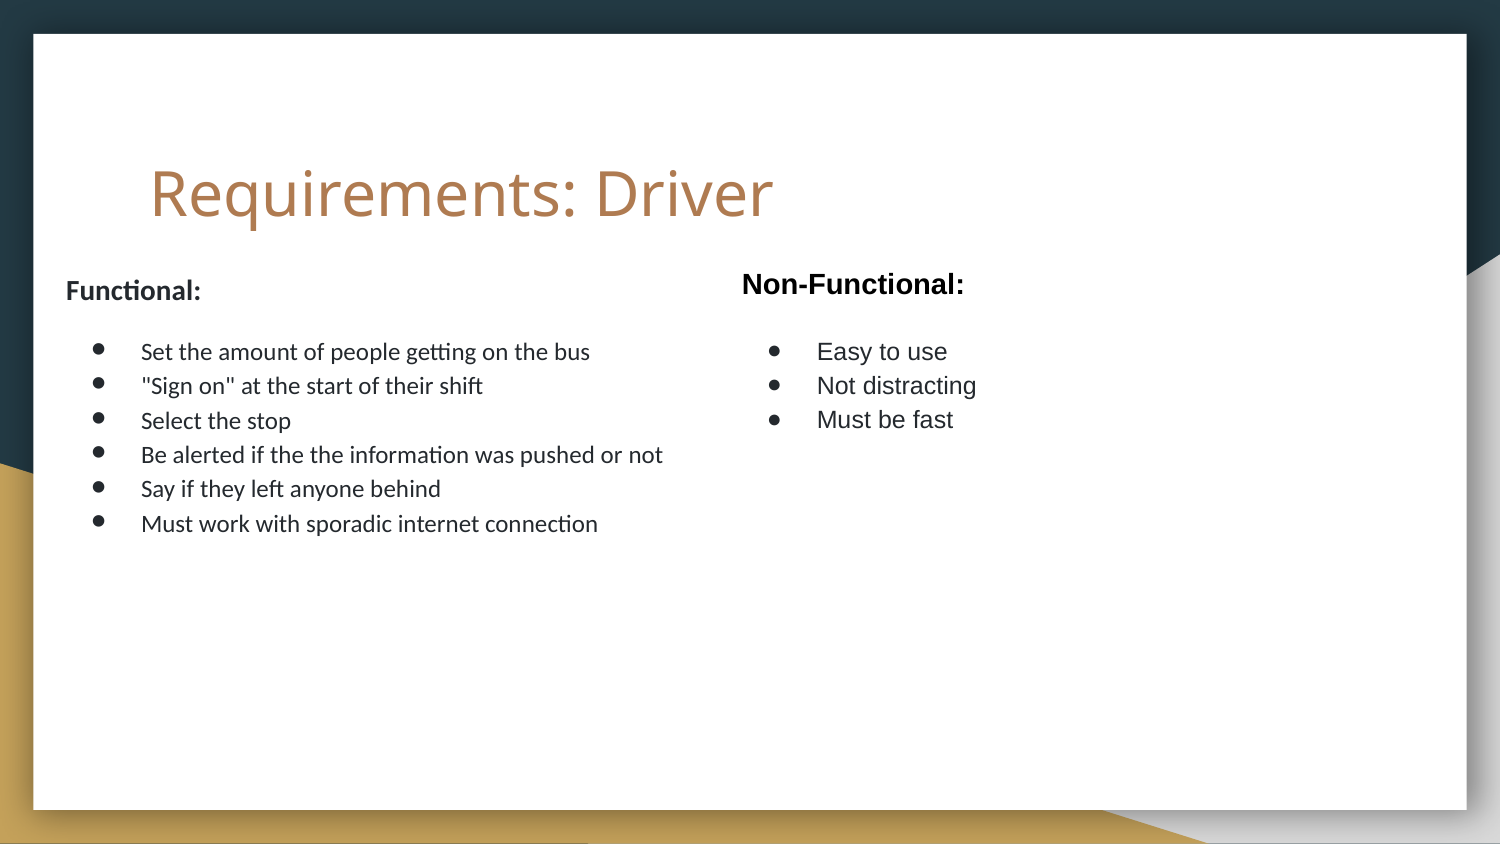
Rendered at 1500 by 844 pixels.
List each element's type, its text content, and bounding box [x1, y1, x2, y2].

title Requirements: Driver [134, 138, 1366, 250]
list Functional: Set the amount of people getting on the bus "Sign on" at the start of their shift Select the stop Be alerted if the the information was pushed or not Say if they left anyone behind Must work with sporadic internet connection [51, 250, 727, 718]
text_box Non-Functional: Easy to use Not distracting Must be fast [726, 250, 1449, 671]
